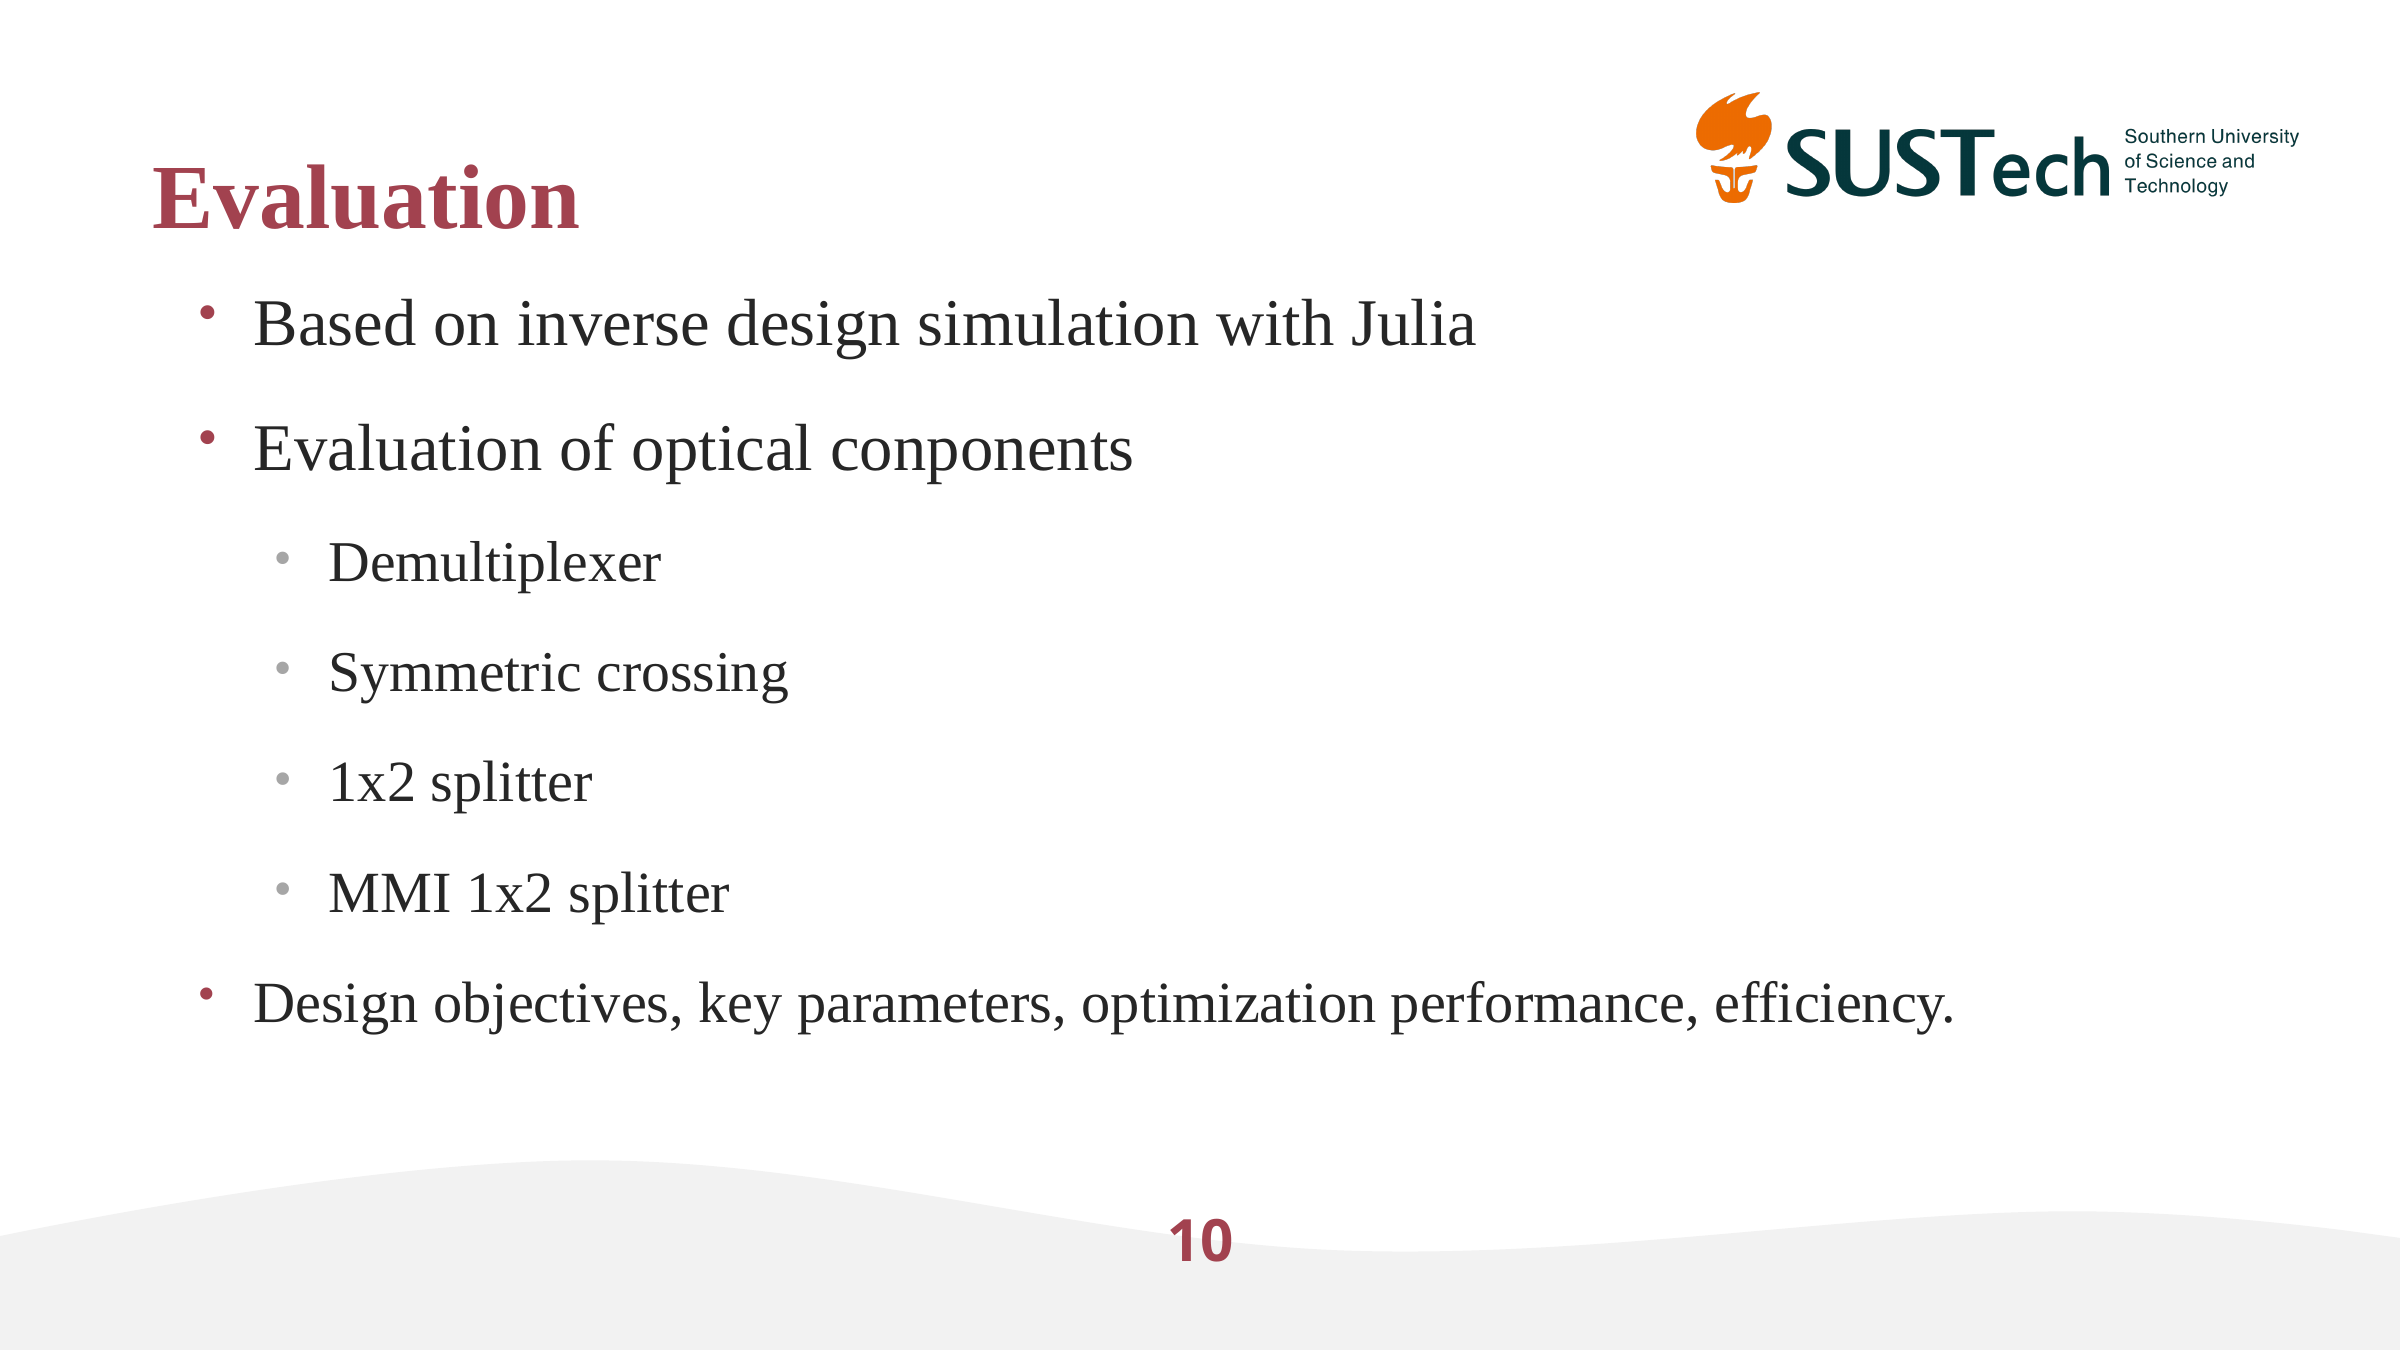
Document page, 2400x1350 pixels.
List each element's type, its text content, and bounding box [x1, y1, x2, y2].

text_box Evaluation [137, 118, 787, 254]
text_box 10 [800, 1195, 1600, 1281]
picture [1696, 92, 2299, 204]
text_box [0, 1158, 2400, 1350]
text_box Based on inverse design simulation with Julia Evaluation of optical conponents Demultiplexer Symmetric crossing 1x2 splitter MMI 1x2 splitter Design objectives, key parameters, optimization performance, efficiency. [177, 236, 2303, 1112]
